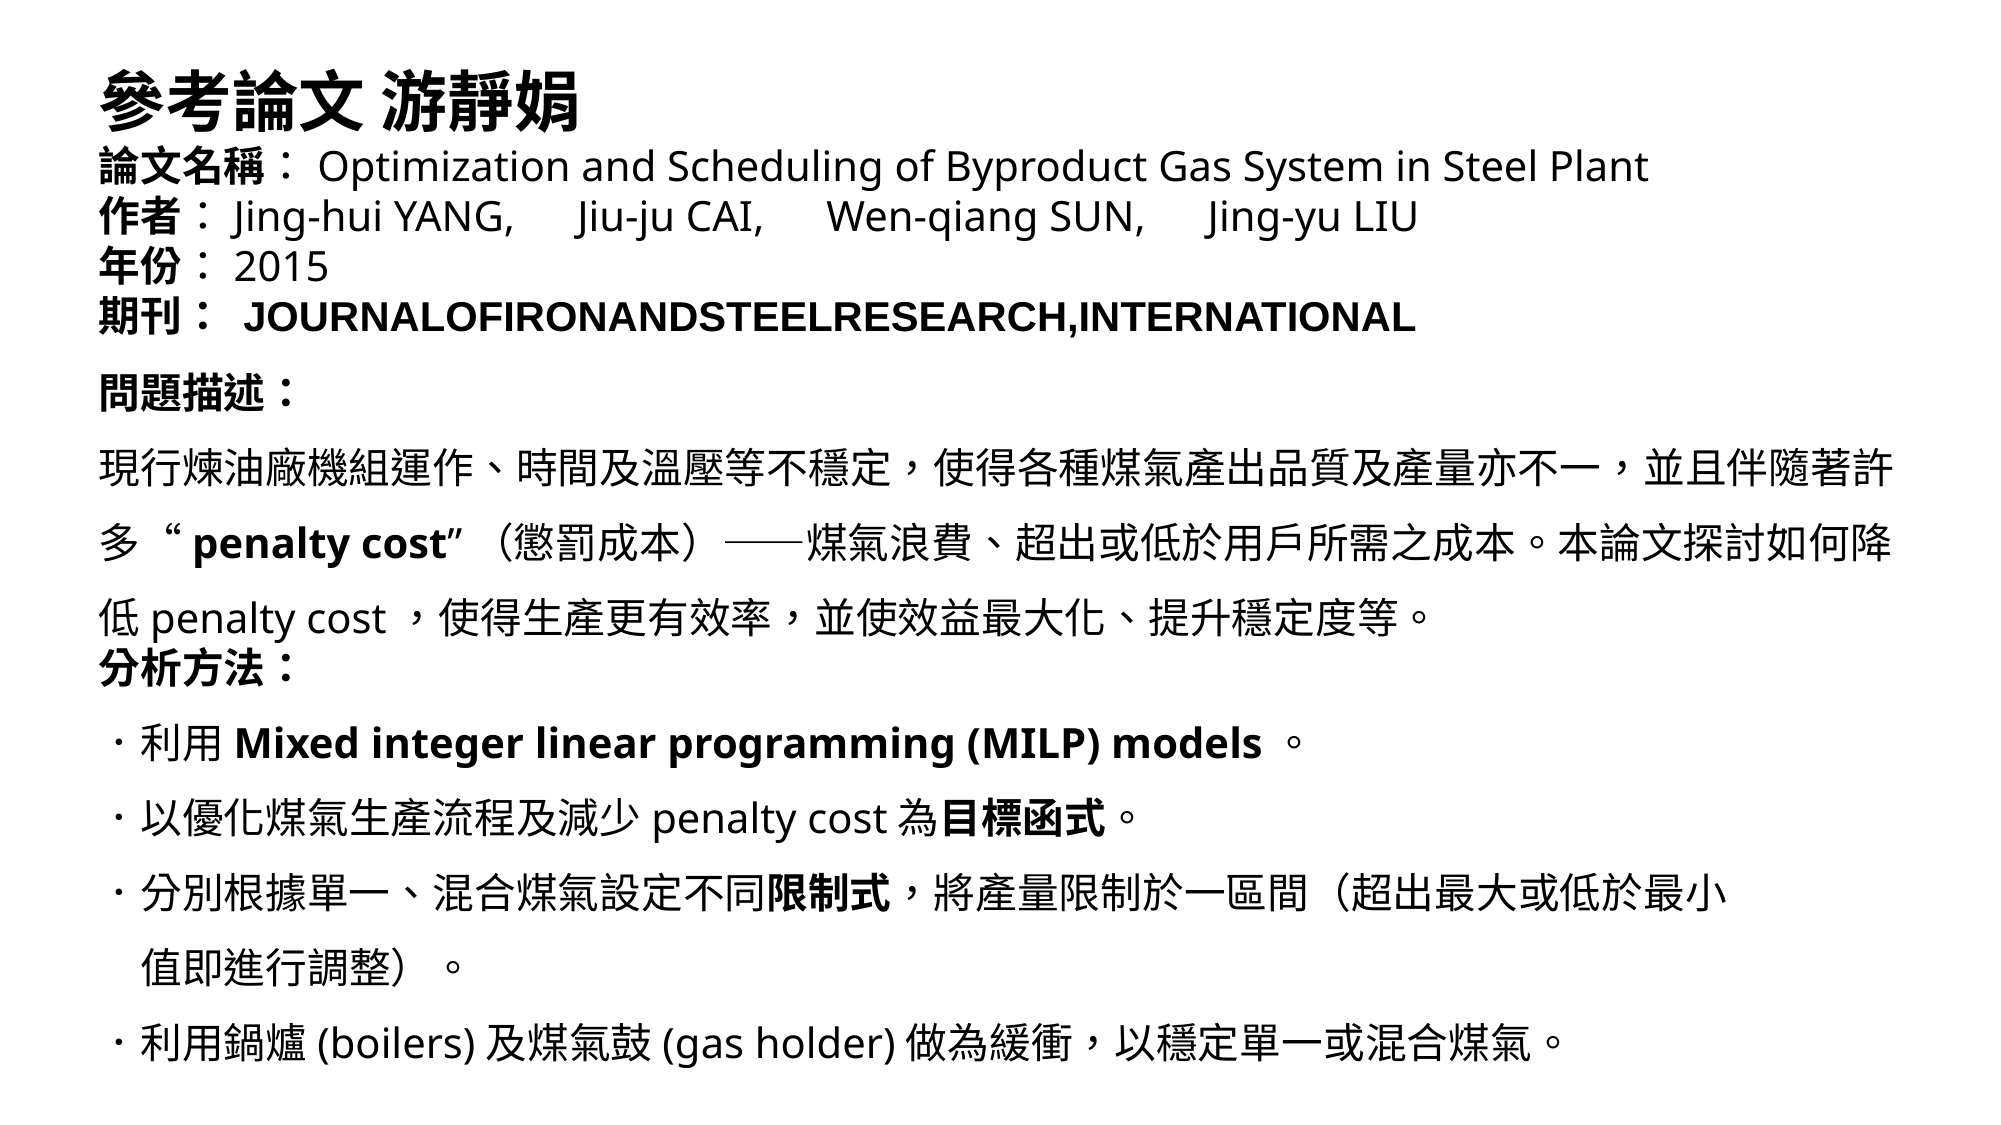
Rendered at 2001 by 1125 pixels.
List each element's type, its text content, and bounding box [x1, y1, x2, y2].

text_box 問題描述： 現行煉油廠機組運作、時間及溫壓等不穩定，使得各種煤氣產出品質及產量亦不一，並且伴隨著許多“penalty cost”（懲罰成本）——煤氣浪費、超出或低於用戶所需之成本。本論文探討如何降低penalty cost，使得生產更有效率，並使效益最大化、提升穩定度等。 分析方法： ．利用Mixed integer linear programming (MILP) models。 ．以優化煤氣生產流程及減少penalty cost為目標函式。 ．分別根據單一、混合煤氣設定不同限制式，將產量限制於一區間（超出最大或低於最小 值即進行調整）。 ．利用鍋爐(boilers)及煤氣鼓(gas holder)做為緩衝，以穩定單一或混合煤氣。 [83, 359, 1917, 1075]
text_box 參考論文 游靜娟 論文名稱：Optimization and Scheduling of Byproduct Gas System in Steel Plant 作者：Jing-hui YANG, Jiu-ju CAI, Wen-qiang SUN, Jing-yu LIU 年份：2015 期刊： JOURNALOFIRONANDSTEELRESEARCH,INTERNATIONAL [83, 52, 1776, 359]
